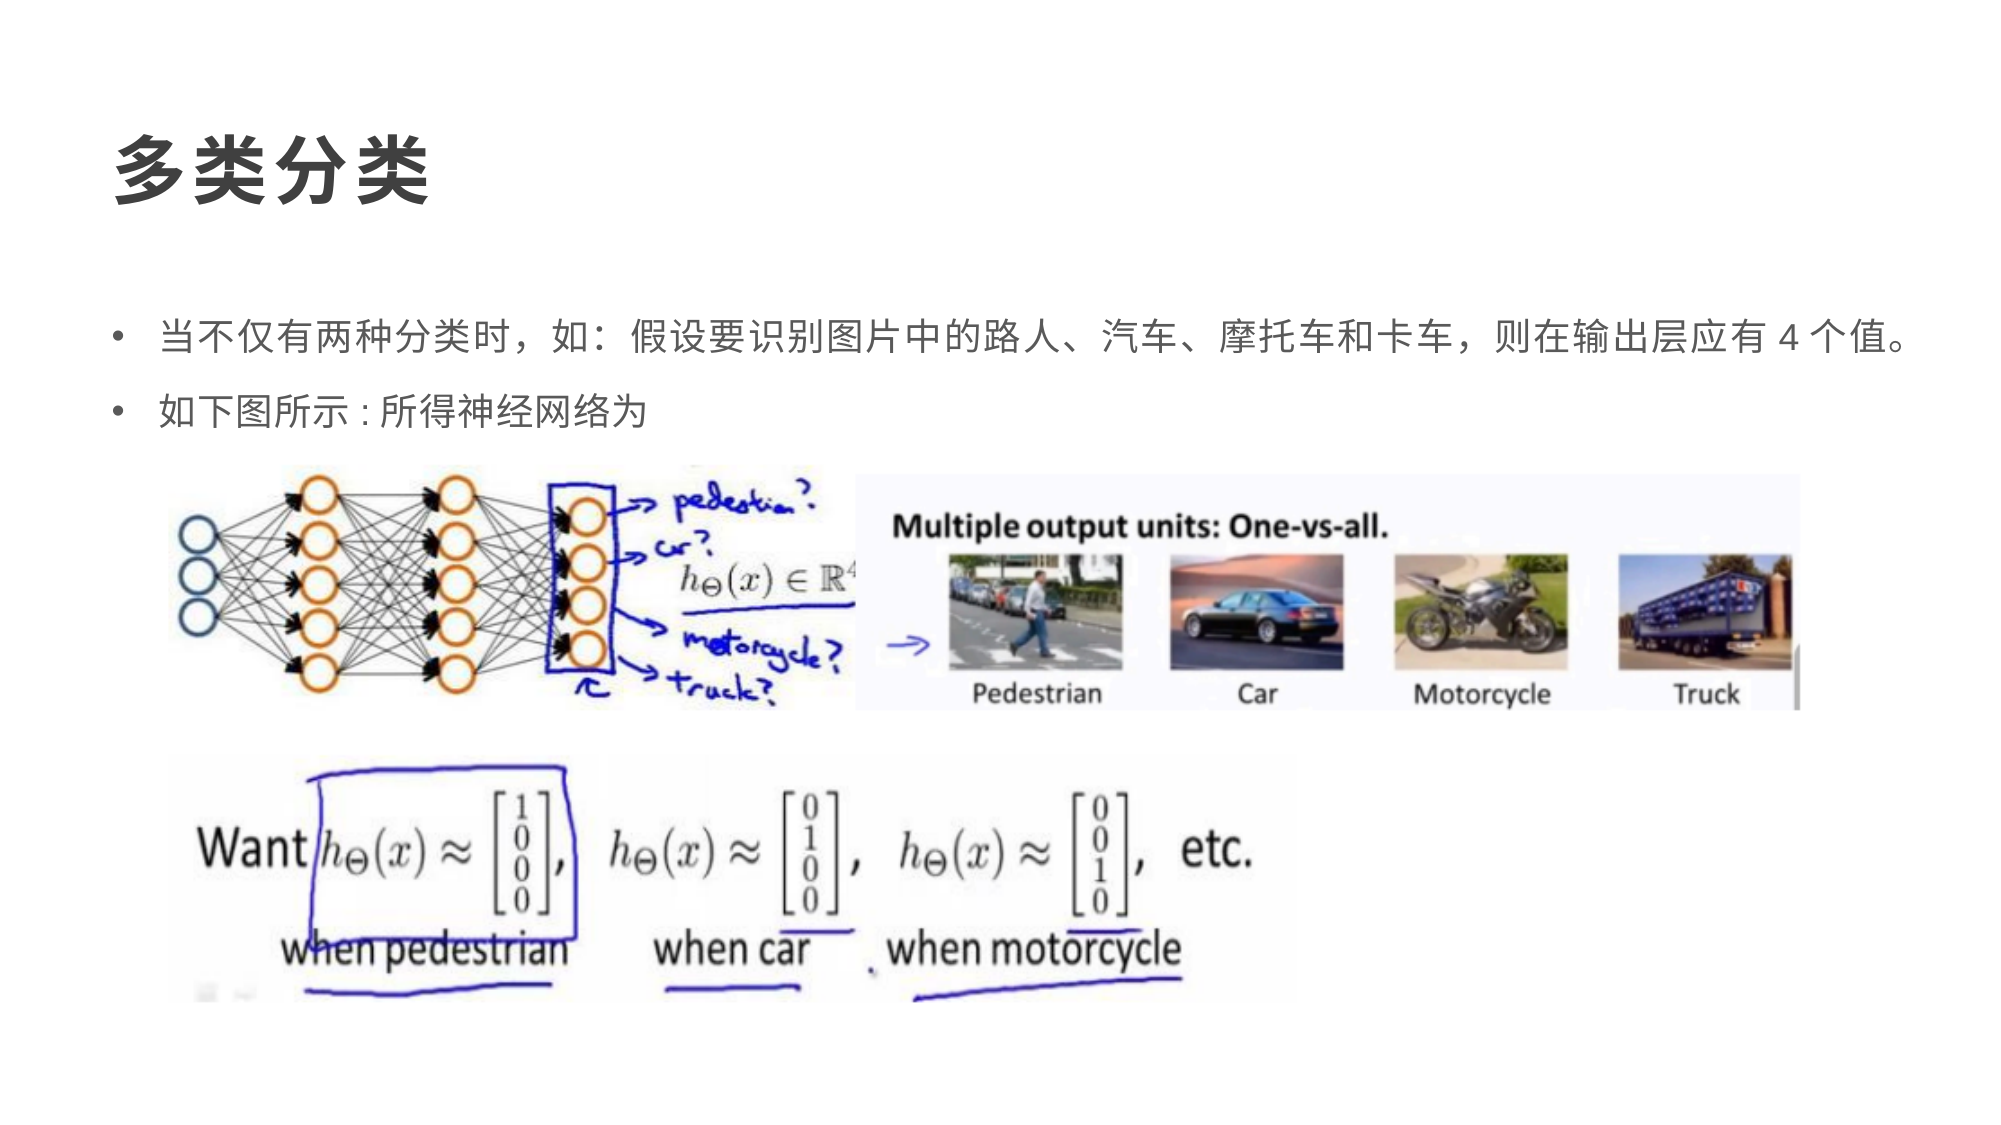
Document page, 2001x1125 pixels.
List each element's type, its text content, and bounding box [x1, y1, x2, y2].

text_box 多类分类 [99, 77, 1901, 283]
picture [167, 442, 1804, 1026]
text_box 当不仅有两种分类时，如：假设要识别图片中的路人、汽车、摩托车和卡车，则在输出层应有4个值。 如下图所示:所得神经网络为 [99, 293, 1901, 1026]
